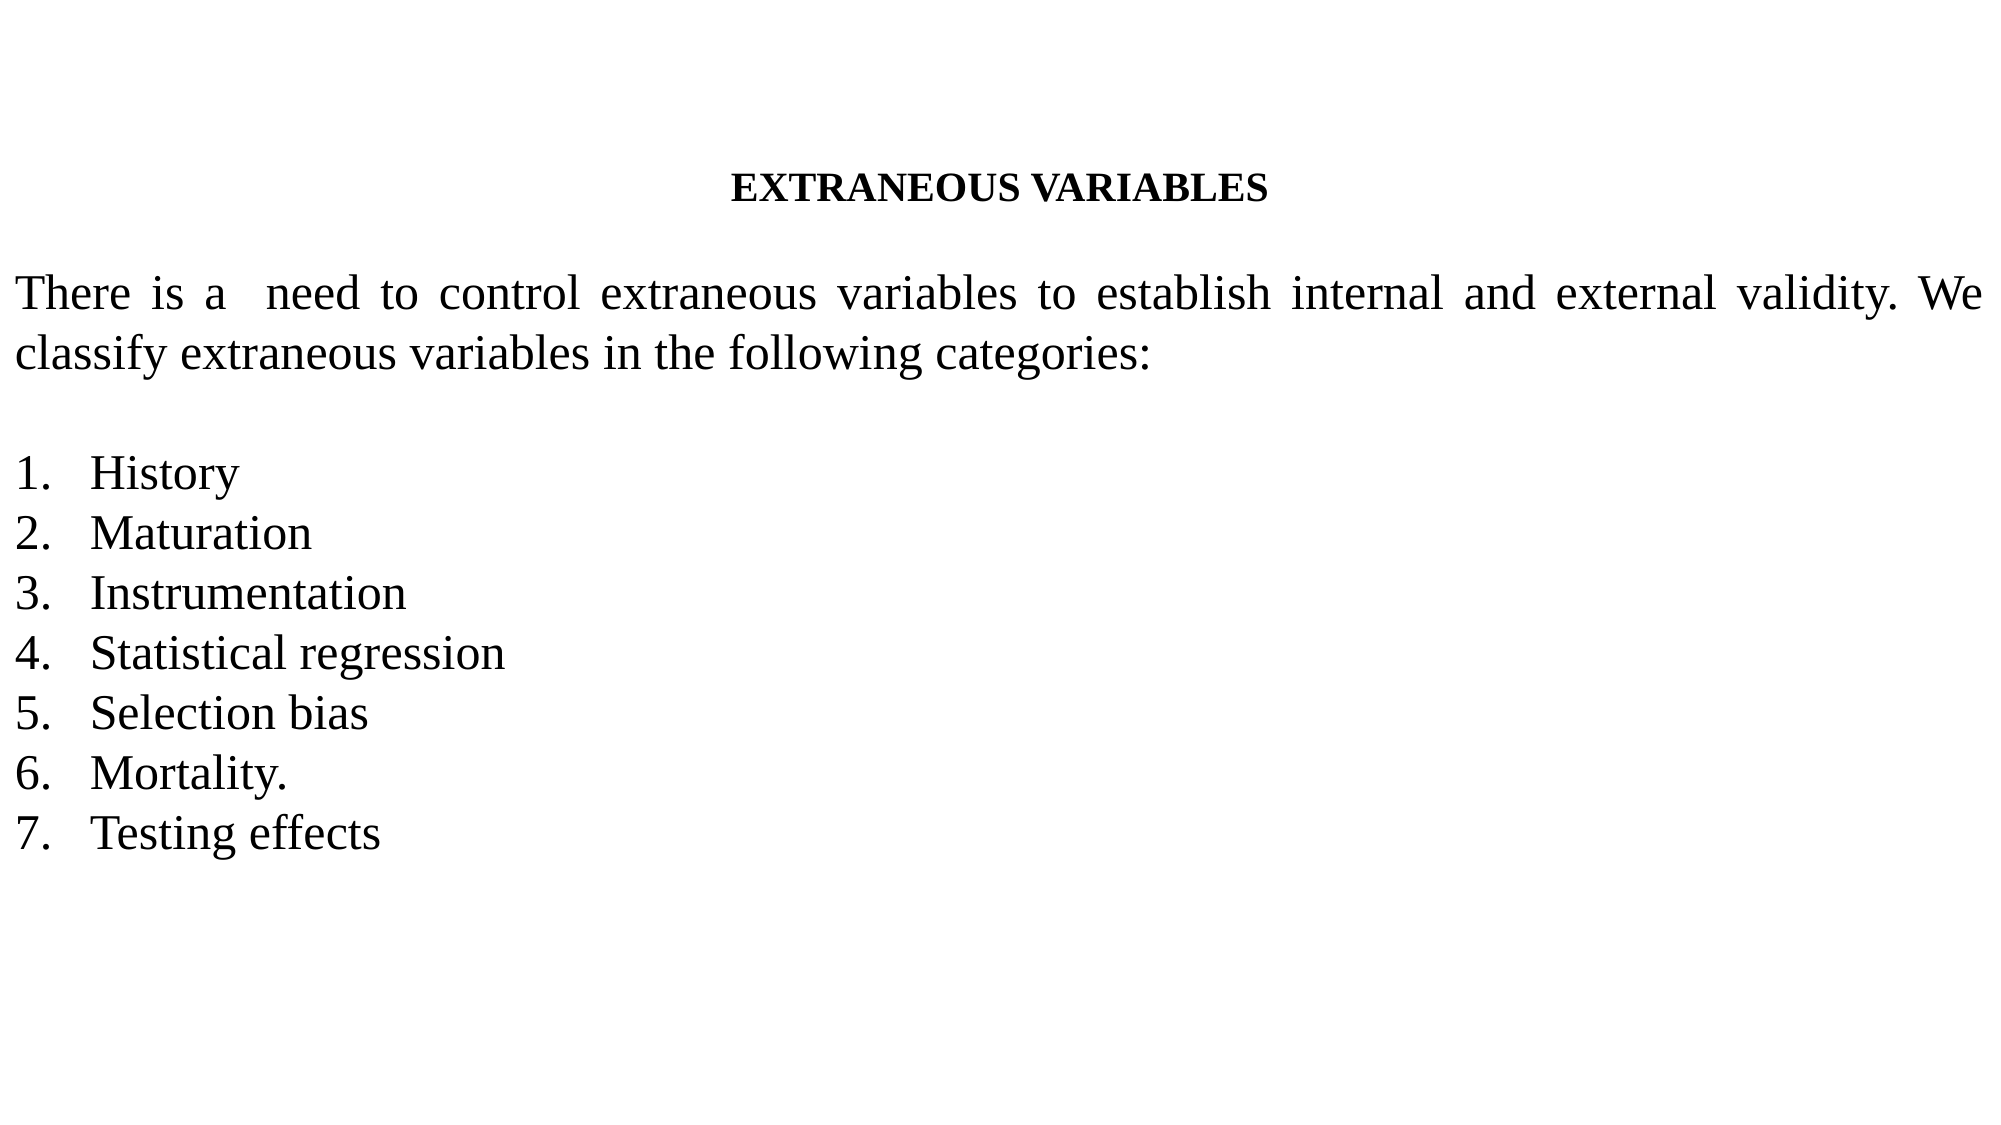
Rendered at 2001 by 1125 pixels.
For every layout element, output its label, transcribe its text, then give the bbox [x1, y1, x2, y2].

text_box EXTRANEOUS VARIABLES There is a need to control extraneous variables to establish internal and external validity. We classify extraneous variables in the following categories: History Maturation Instrumentation Statistical regression Selection bias Mortality. Testing effects [0, 152, 2000, 988]
